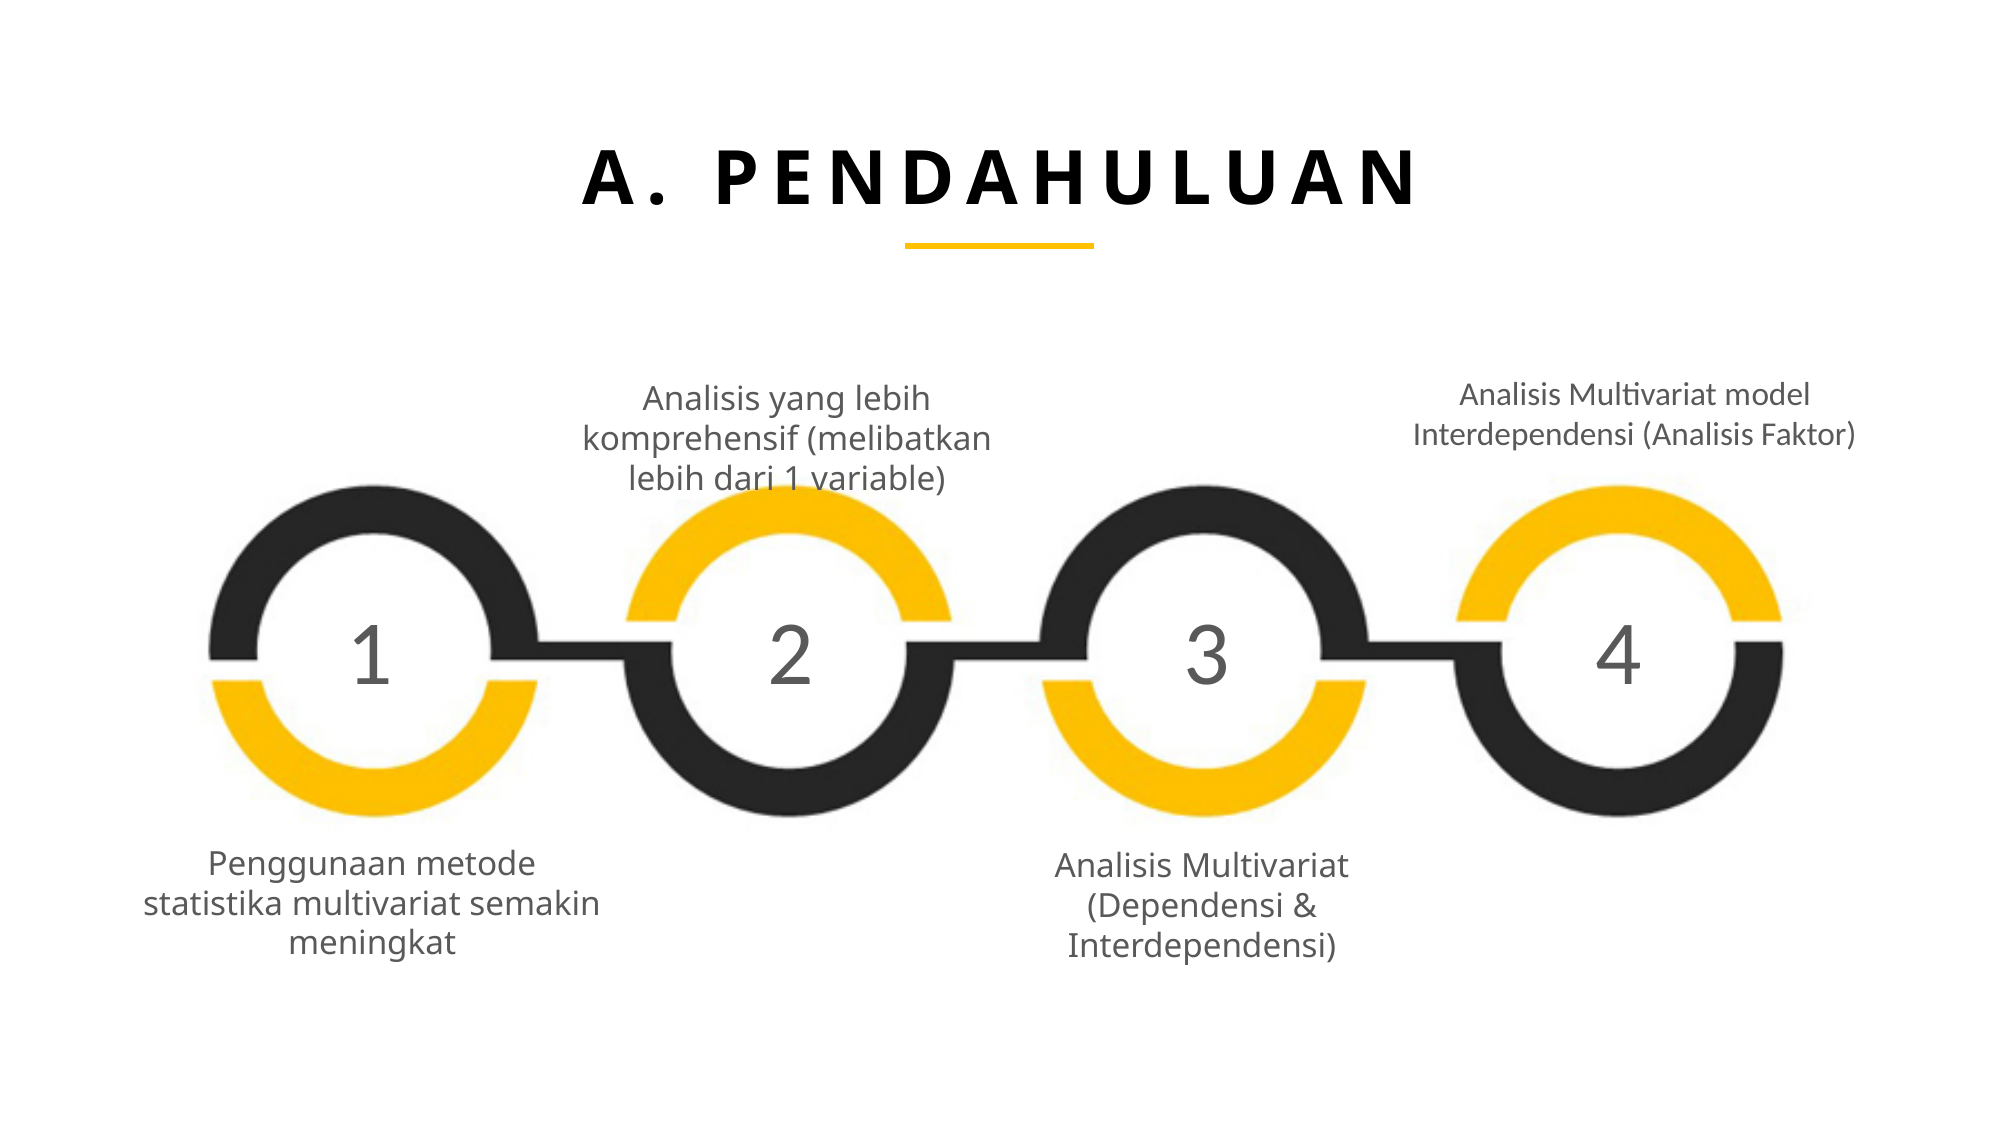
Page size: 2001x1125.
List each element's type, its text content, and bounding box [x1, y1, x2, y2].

text_box Penggunaan metode statistika multivariat semakin meningkat [120, 835, 624, 969]
text_box Analisis Multivariat model Interdependensi (Analisis Faktor) [1383, 364, 1887, 460]
text_box Analisis yang lebih komprehensif (melibatkan lebih dari 1 variable) [535, 369, 1039, 470]
text_box A. PENDAHULUAN [565, 121, 1435, 227]
picture [0, 470, 2001, 835]
text_box Analisis Multivariat (Dependensi & Interdependensi) [950, 836, 1454, 972]
